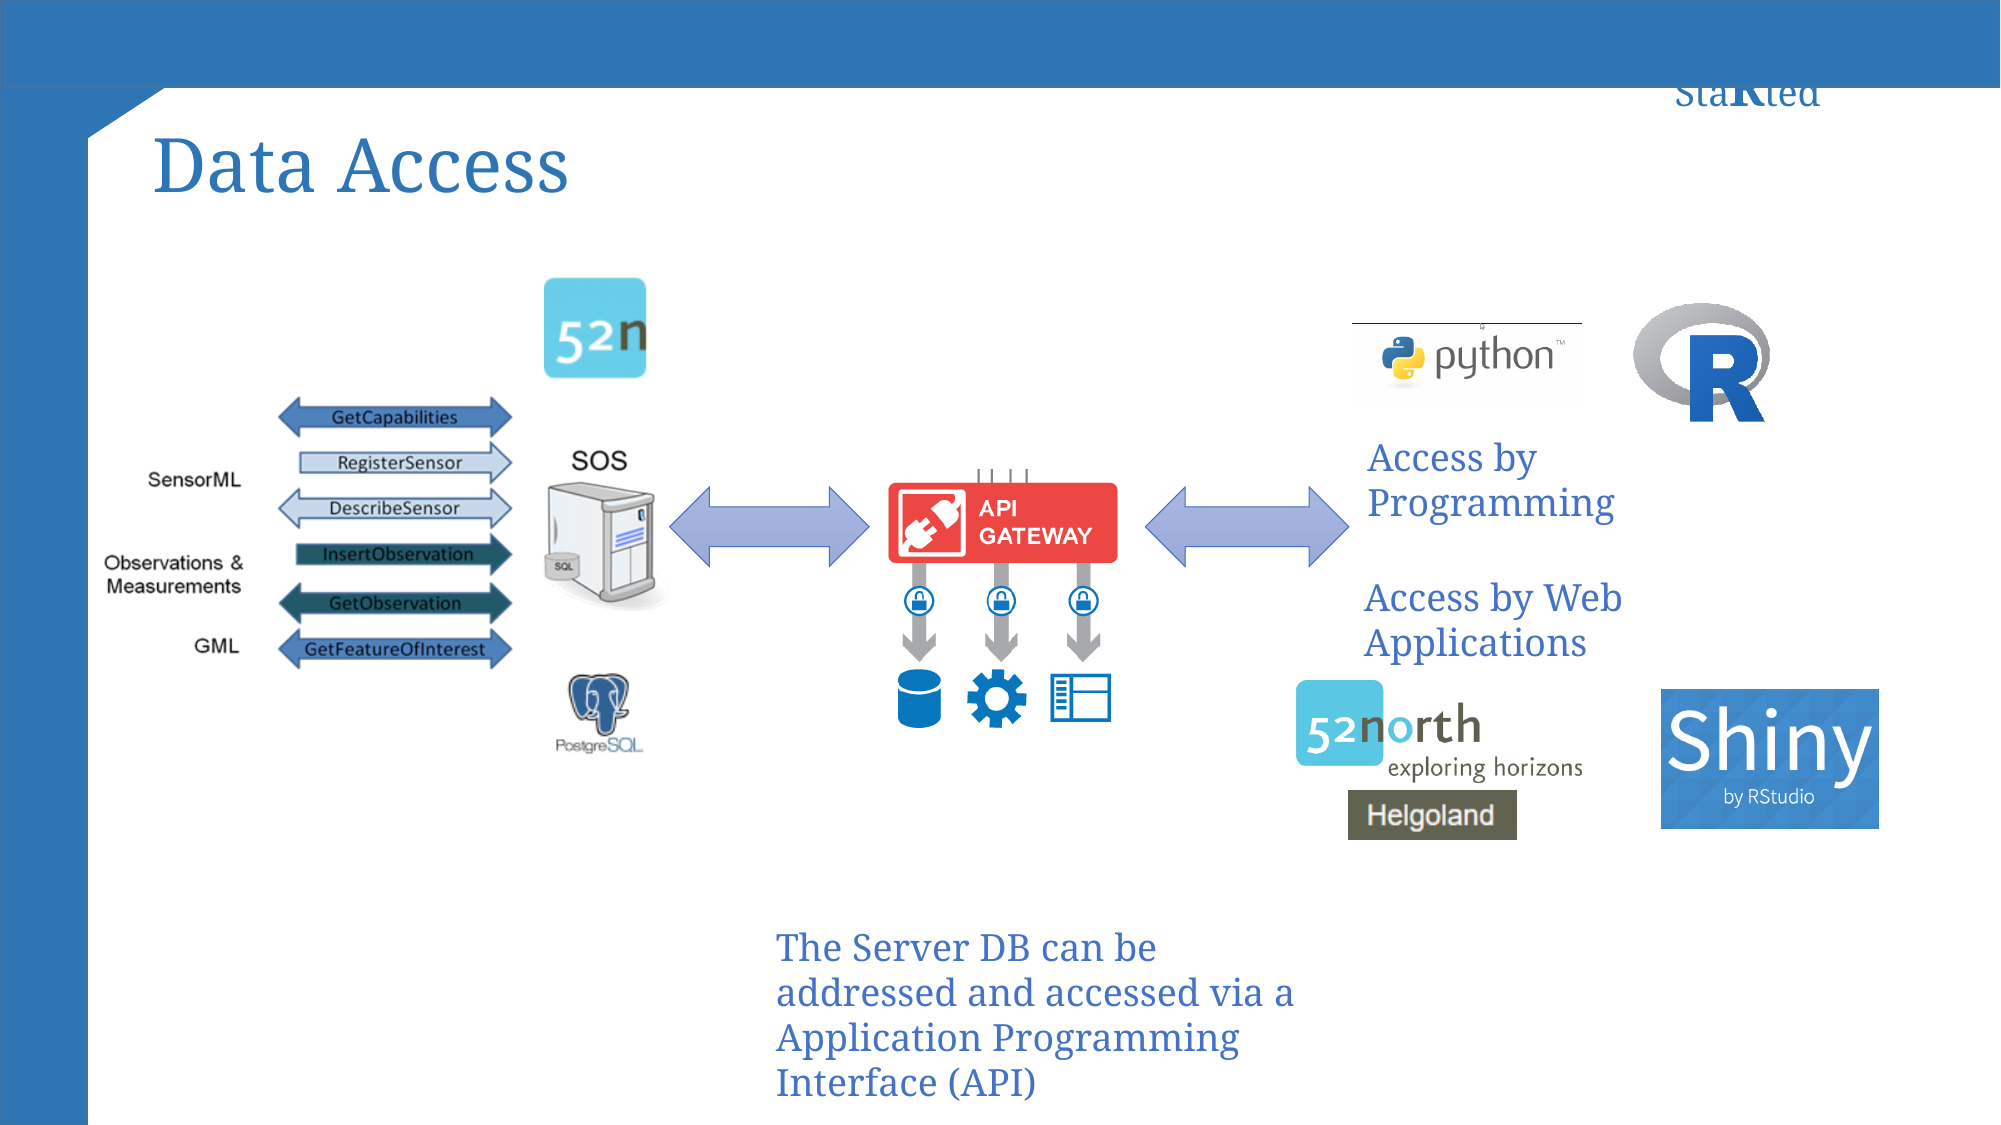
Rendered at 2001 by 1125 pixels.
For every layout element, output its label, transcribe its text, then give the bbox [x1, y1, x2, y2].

text_box [670, 485, 744, 568]
text_box The Server DB can be addressed and accessed via a Application Programming Interface (API) [761, 916, 1349, 1112]
picture [1352, 323, 1583, 402]
text_box Access by Programming [1352, 426, 1770, 532]
picture [1661, 689, 1879, 829]
text_box Access by Web Applications [1348, 566, 1807, 672]
picture [1296, 680, 1583, 783]
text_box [92, 277, 670, 758]
picture [1348, 790, 1517, 840]
picture [744, 469, 1256, 759]
picture [1633, 302, 1770, 422]
title Data Access [137, 59, 1863, 278]
text_box [1256, 485, 1350, 568]
